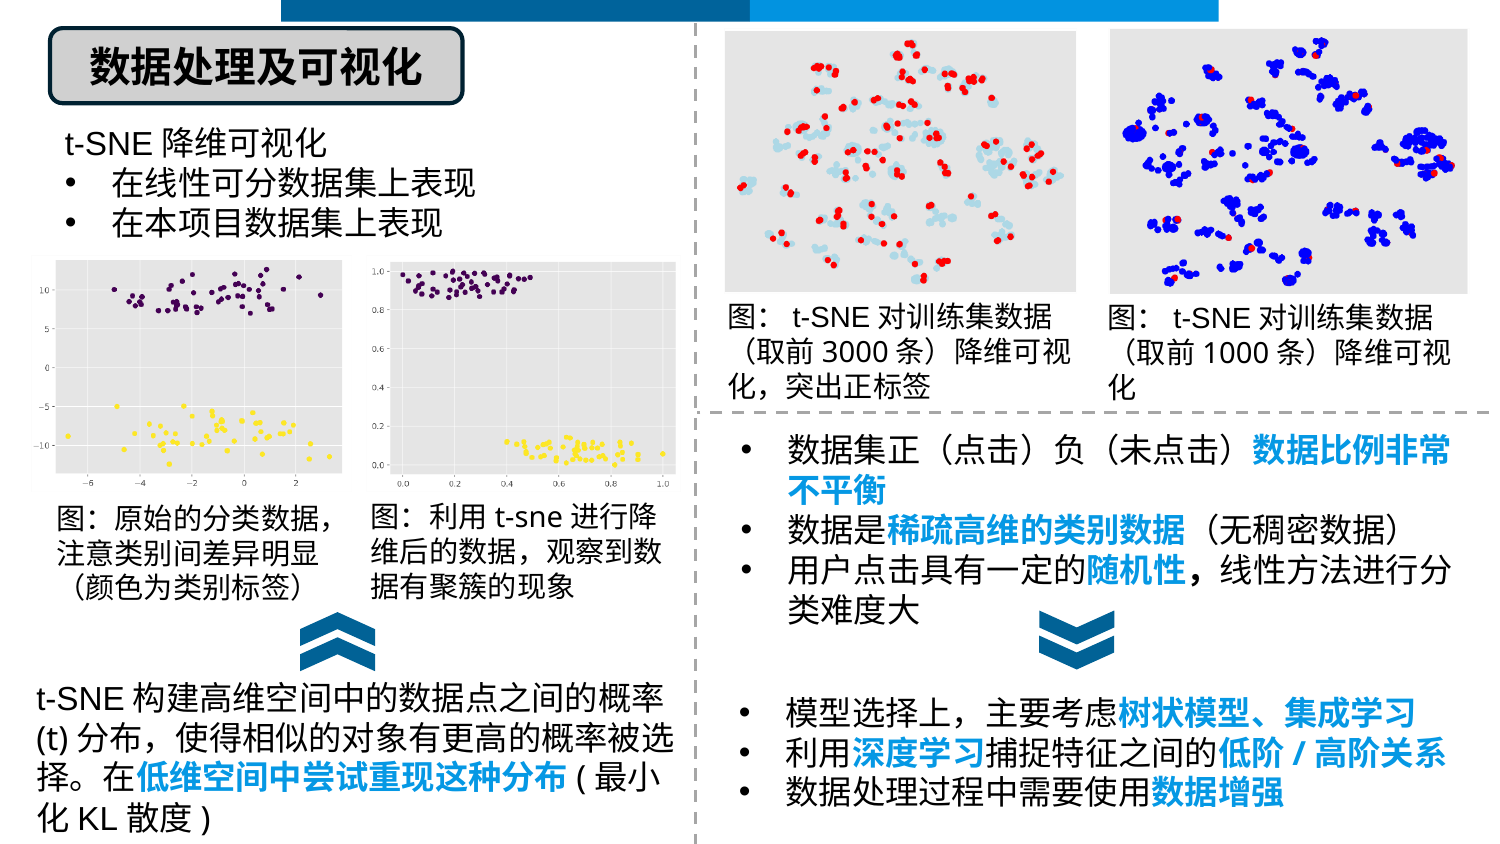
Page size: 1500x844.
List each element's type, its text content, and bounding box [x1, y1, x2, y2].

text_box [1038, 610, 1115, 670]
text_box [748, 0, 1221, 24]
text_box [31, 254, 691, 615]
picture [723, 27, 1077, 295]
text_box t-SNE构建高维空间中的数据点之间的概率(t)分布，使得相似的对象有更高的概率被选择。在低维空间中尝试重现这种分布(最小化KL散度) [21, 669, 691, 844]
text_box t-SNE降维可视化 在线性可分数据集上表现 在本项目数据集上表现 [50, 115, 550, 250]
text_box 图：t-SNE对训练集数据（取前1000条）降维可视化 [1092, 292, 1490, 411]
picture [1108, 27, 1470, 295]
text_box 数据集正（点击）负（未点击）数据比例非常不平衡 数据是稀疏高维的类别数据（无稠密数据） 用户点击具有一定的随机性，线性方法进行分类难度大 [725, 421, 1469, 637]
text_box 图：t-SNE对训练集数据（取前3000条）降维可视化，突出正标签 [712, 291, 1103, 411]
text_box [279, 0, 748, 24]
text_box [299, 611, 376, 672]
text_box 模型选择上，主要考虑树状模型、集成学习 利用深度学习捕捉特征之间的低阶/高阶关系 数据处理过程中需要使用数据增强 [724, 684, 1467, 819]
text_box 数据处理及可视化 [47, 26, 465, 106]
